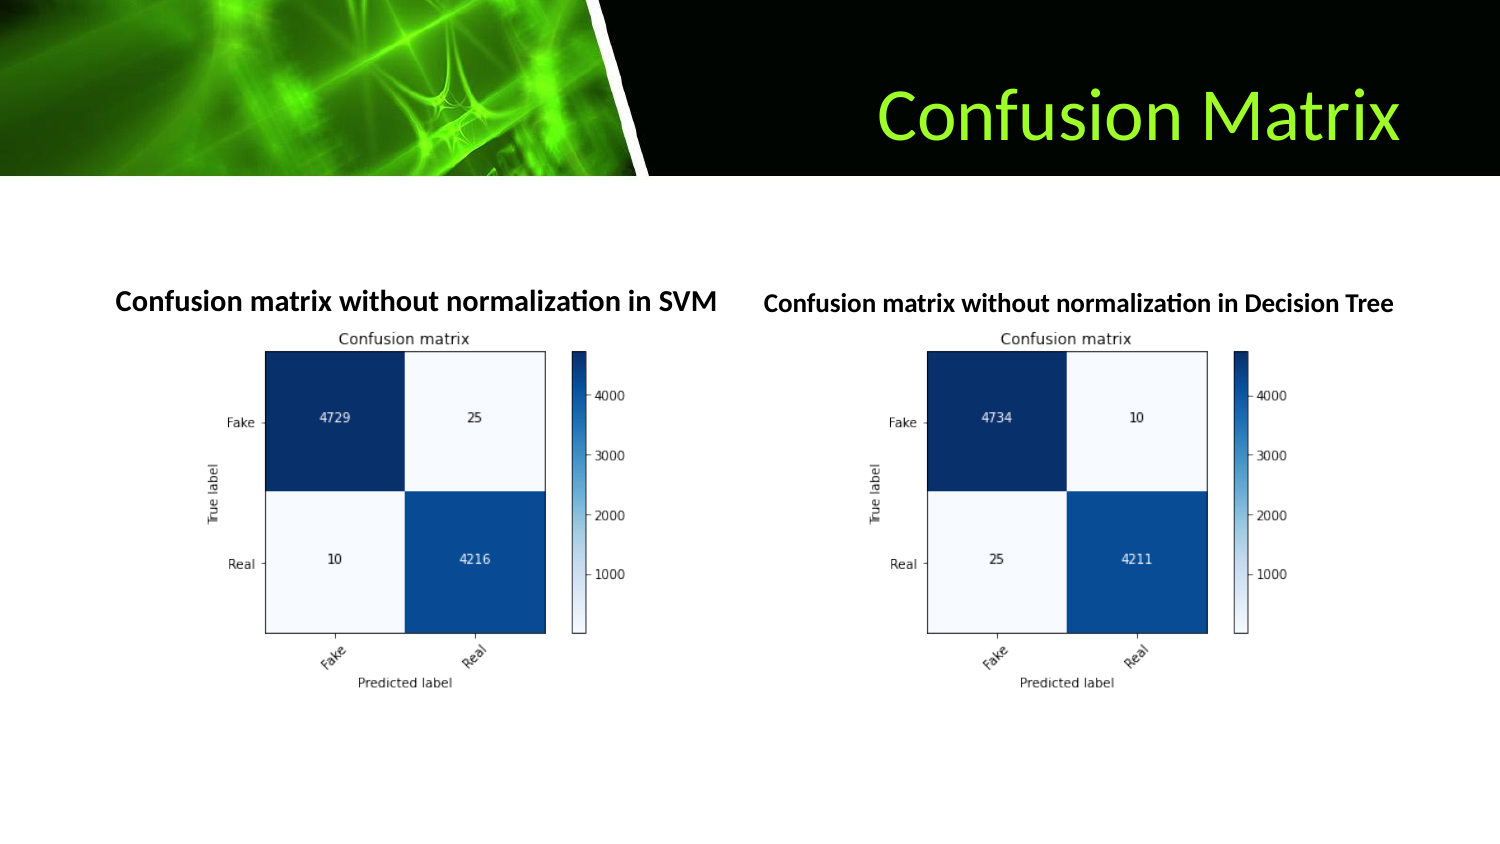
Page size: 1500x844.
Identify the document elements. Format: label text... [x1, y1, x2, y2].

title Confusion Matrix [88, 48, 1417, 174]
list Confusion matrix without normalization in Decision Tree [747, 246, 1411, 325]
list Confusion matrix without normalization in SVM [85, 246, 747, 325]
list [862, 323, 1296, 698]
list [200, 323, 634, 698]
picture [0, 0, 1500, 844]
